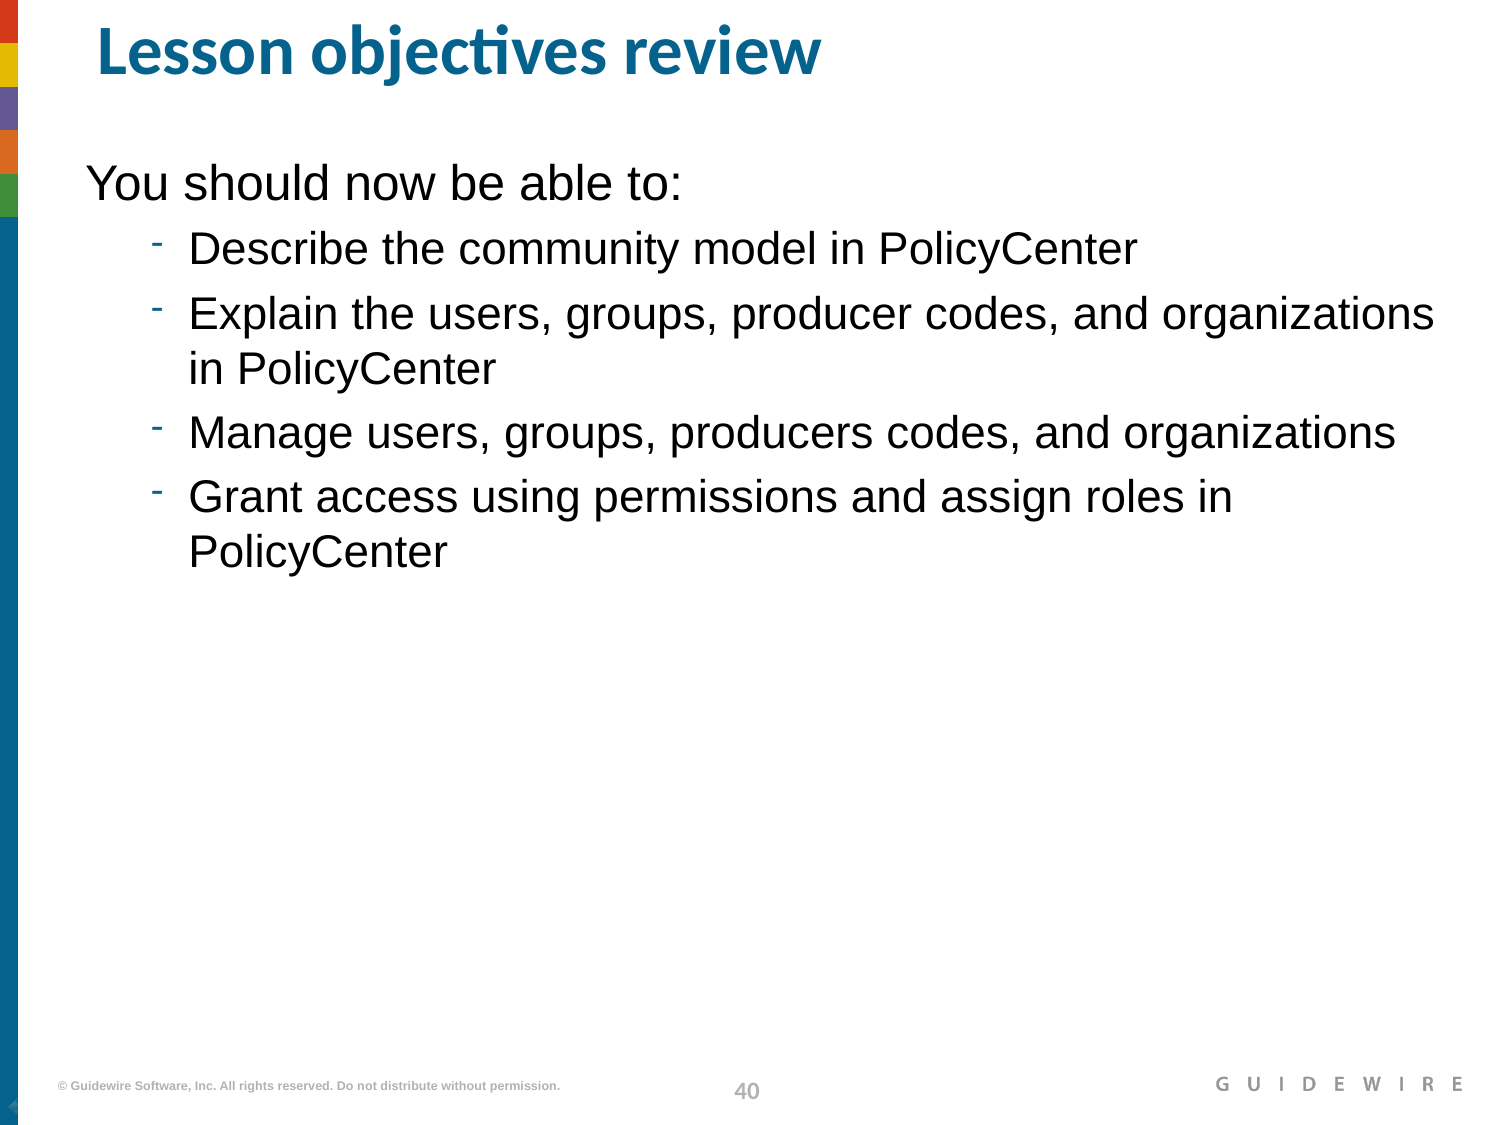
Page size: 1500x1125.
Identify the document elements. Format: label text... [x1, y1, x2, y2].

title Lesson objectives review [81, 19, 1446, 142]
picture [1215, 1073, 1480, 1096]
list You should now be able to: Describe the community model in PolicyCenter Explain the users, groups, producer codes, and organizations in PolicyCenter Manage users, groups, producers codes, and organizations Grant access using permissions and assign roles in PolicyCenter [85, 149, 1450, 1050]
picture [10, 1101, 18, 1111]
picture [0, 0, 18, 216]
